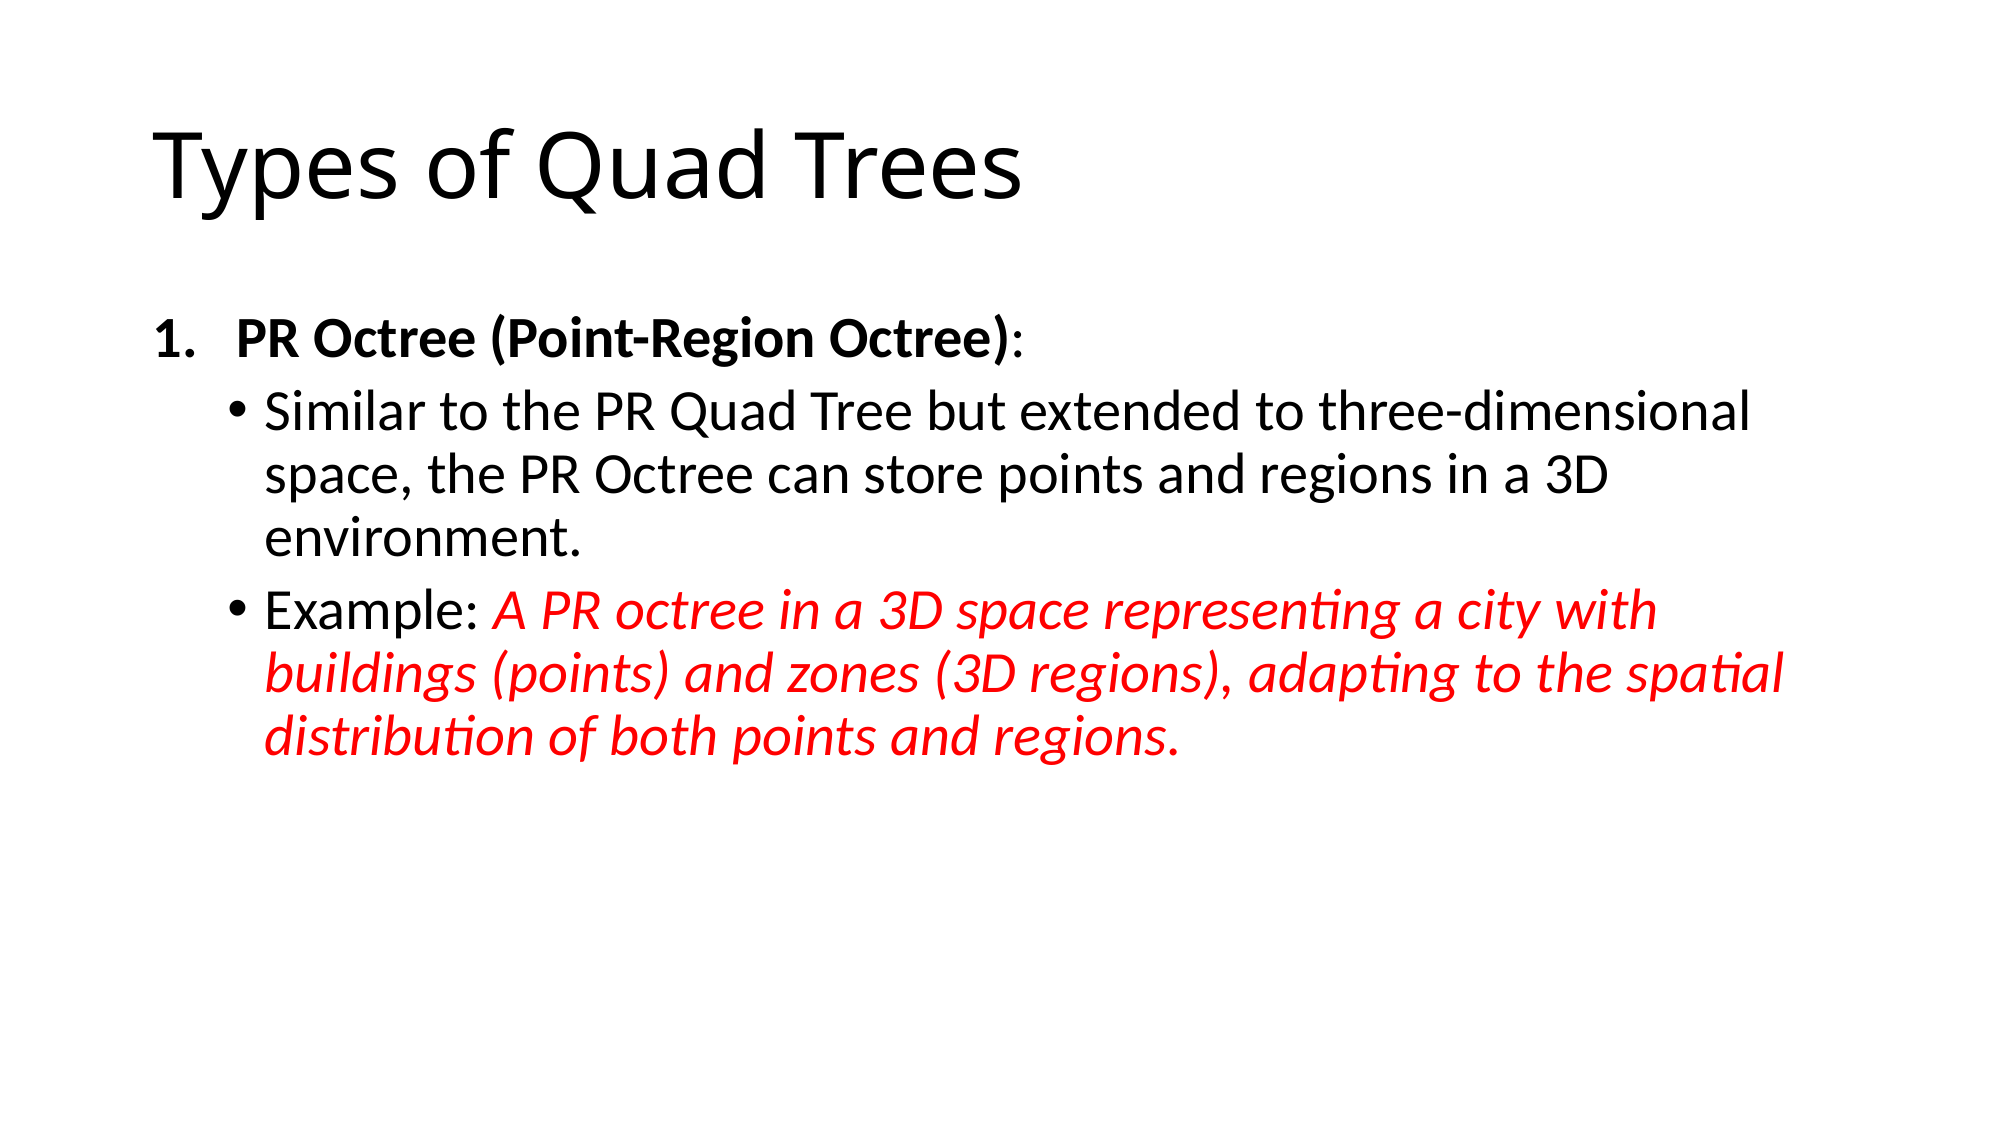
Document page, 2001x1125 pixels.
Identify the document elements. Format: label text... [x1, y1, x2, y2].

list PR Octree (Point-Region Octree): Similar to the PR Quad Tree but extended to three-dimensional space, the PR Octree can store points and regions in a 3D environment. Example: A PR octree in a 3D space representing a city with buildings (points) and zones (3D regions), adapting to the spatial distribution of both points and regions. [137, 299, 1863, 1014]
title Types of Quad Trees [137, 59, 1863, 278]
